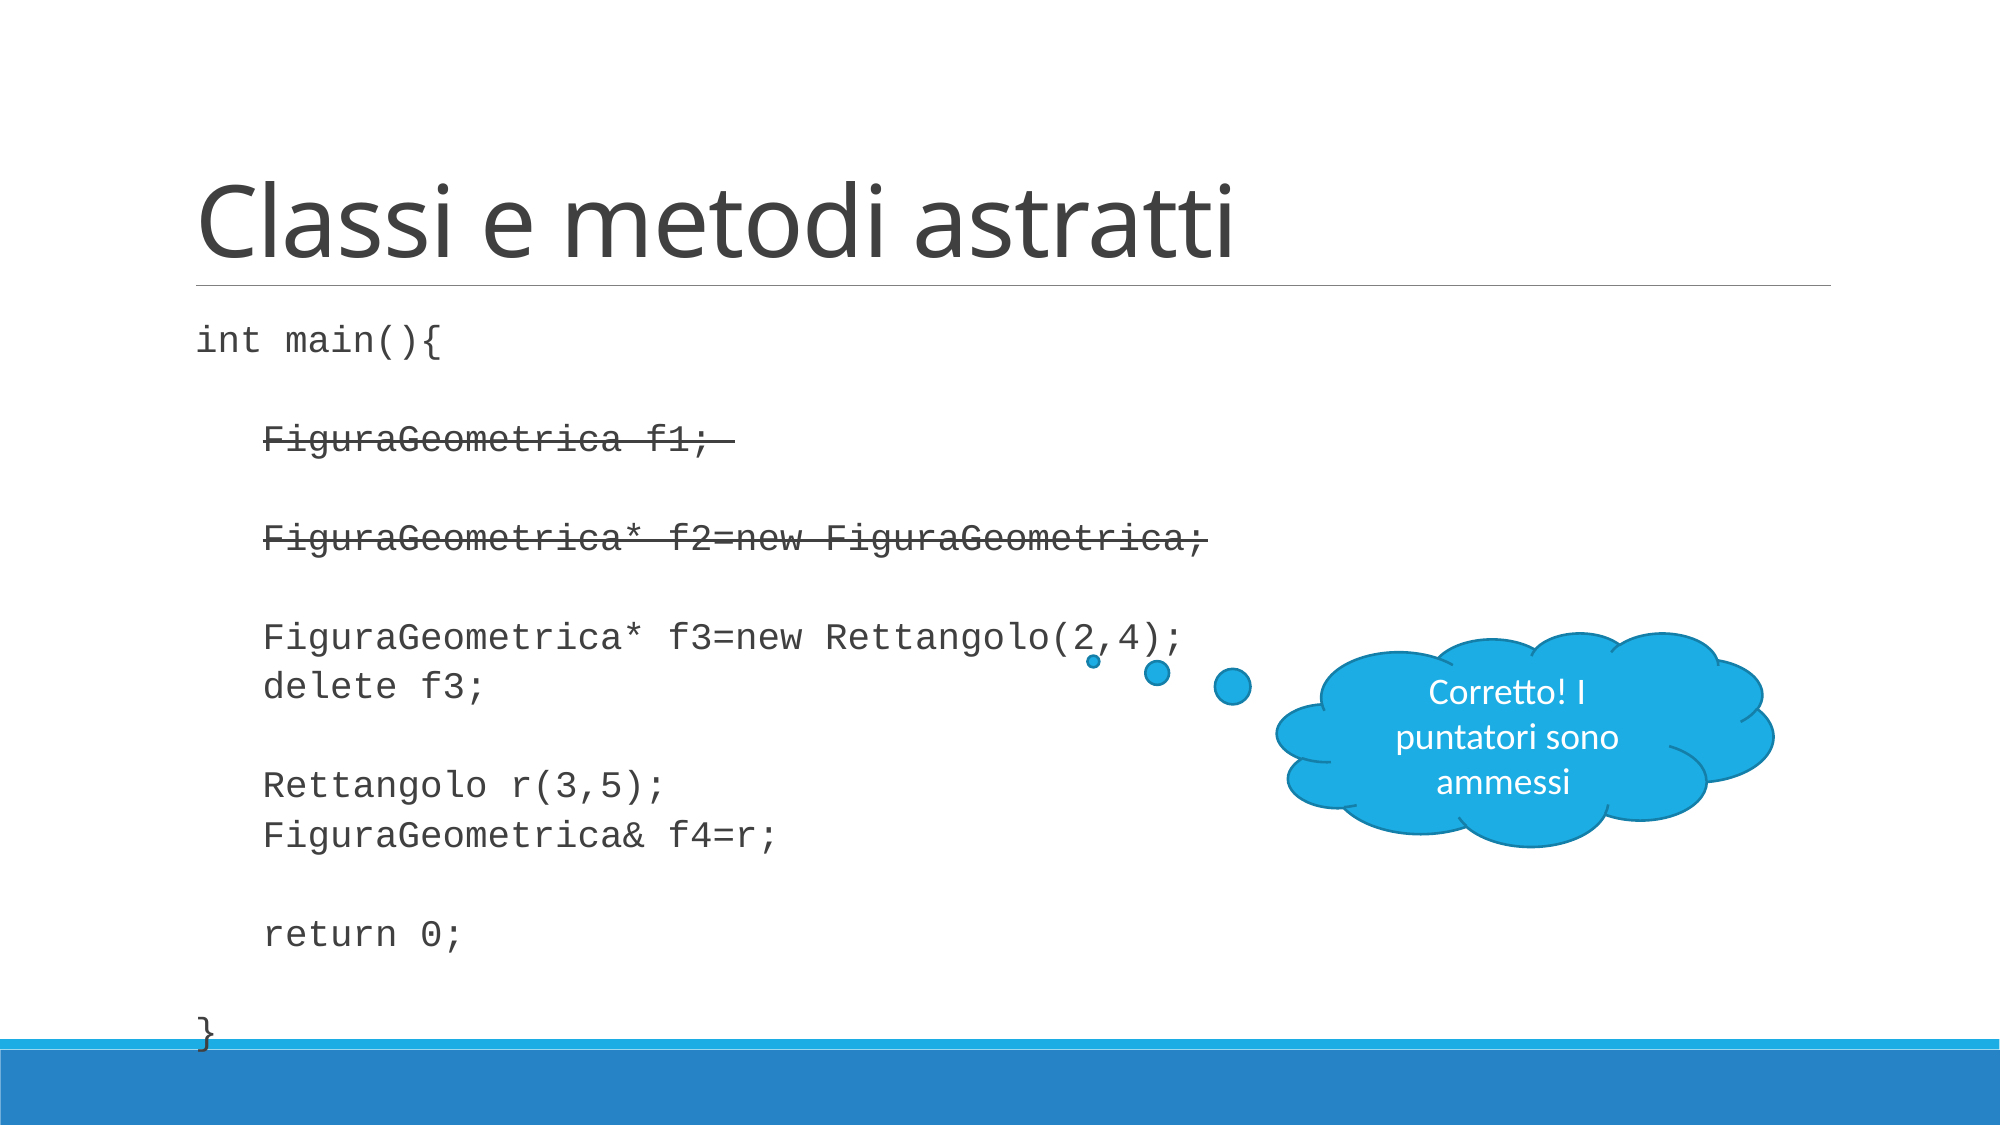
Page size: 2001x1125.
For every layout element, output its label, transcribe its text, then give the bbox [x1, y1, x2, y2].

text_box Corretto! I puntatori sono ammessi [1144, 659, 1171, 687]
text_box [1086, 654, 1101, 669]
text_box Corretto! I puntatori sono ammessi [1275, 632, 1775, 849]
title Classi e metodi astratti [180, 47, 1830, 285]
list int main(){ FiguraGeometrica f1; FiguraGeometrica* f2=new FiguraGeometrica; FiguraGeometrica* f3=new Rettangolo(2,4); delete f3; Rettangolo r(3,5); FiguraGeometrica& f4=r; return 0; } [180, 302, 1830, 963]
text_box Corretto! I puntatori sono ammessi [1213, 667, 1252, 706]
